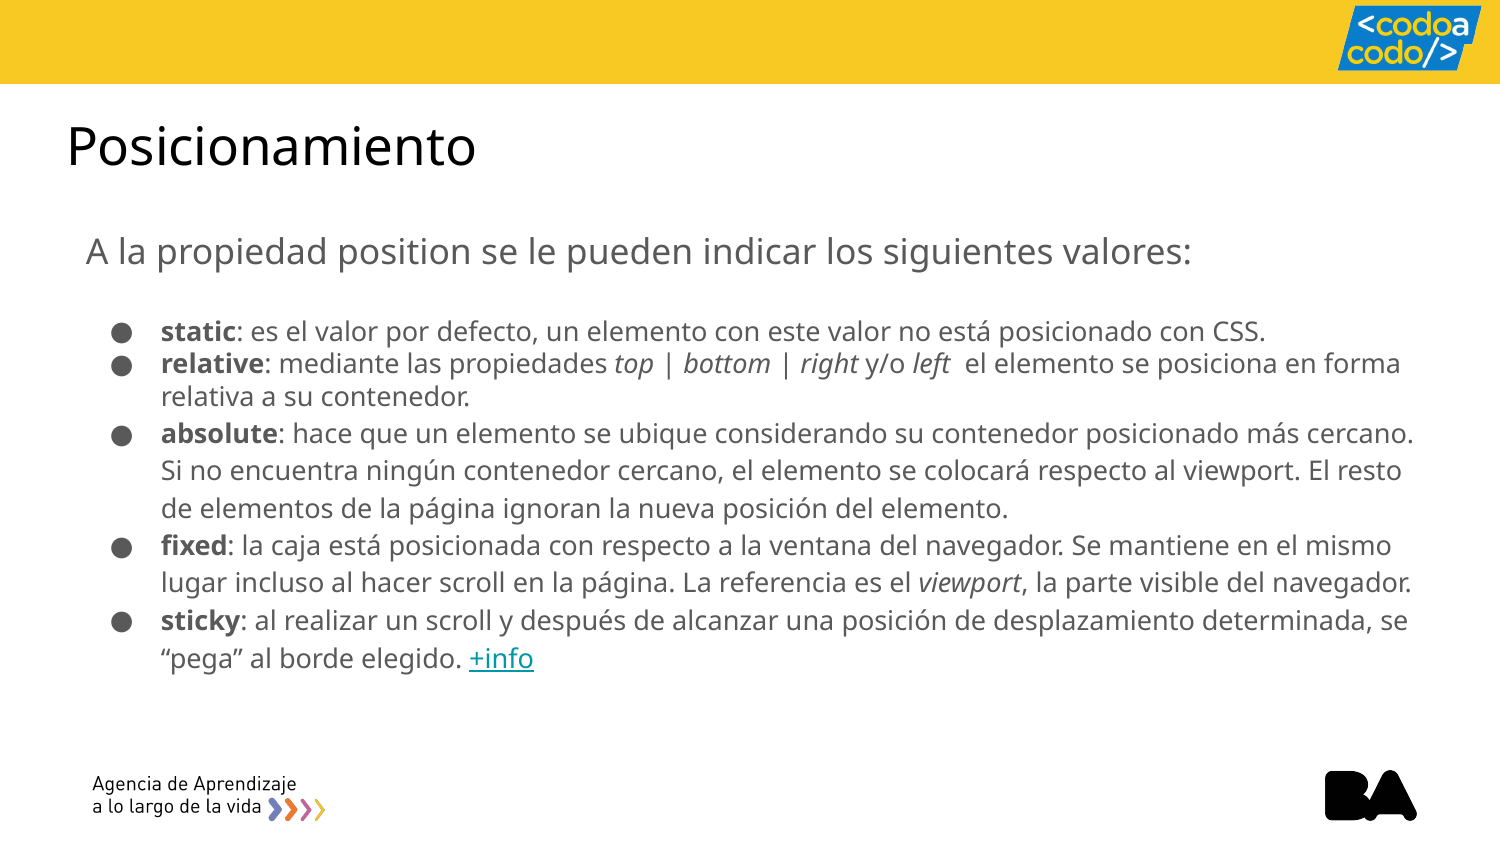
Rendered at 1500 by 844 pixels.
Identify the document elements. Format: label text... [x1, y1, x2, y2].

list A la propiedad position se le pueden indicar los siguientes valores: static: es el valor por defecto, un elemento con este valor no está posicionado con CSS. relative: mediante las propiedades top | bottom | right y/o left el elemento se posiciona en forma relativa a su contenedor. absolute: hace que un elemento se ubique considerando su contenedor posicionado más cercano. Si no encuentra ningún contenedor cercano, el elemento se colocará respecto al viewport. El resto de elementos de la página ignoran la nueva posición del elemento. fixed: la caja está posicionada con respecto a la ventana del navegador. Se mantiene en el mismo lugar incluso al hacer scroll en la página. La referencia es el viewport, la parte visible del navegador. sticky: al realizar un scroll y después de alcanzar una posición de desplazamiento determinada, se “pega” al borde elegido. +info [70, 214, 1430, 759]
picture [1325, 770, 1417, 821]
picture [1337, 5, 1482, 71]
picture [70, 759, 344, 835]
title Posicionamiento [51, 98, 1446, 192]
